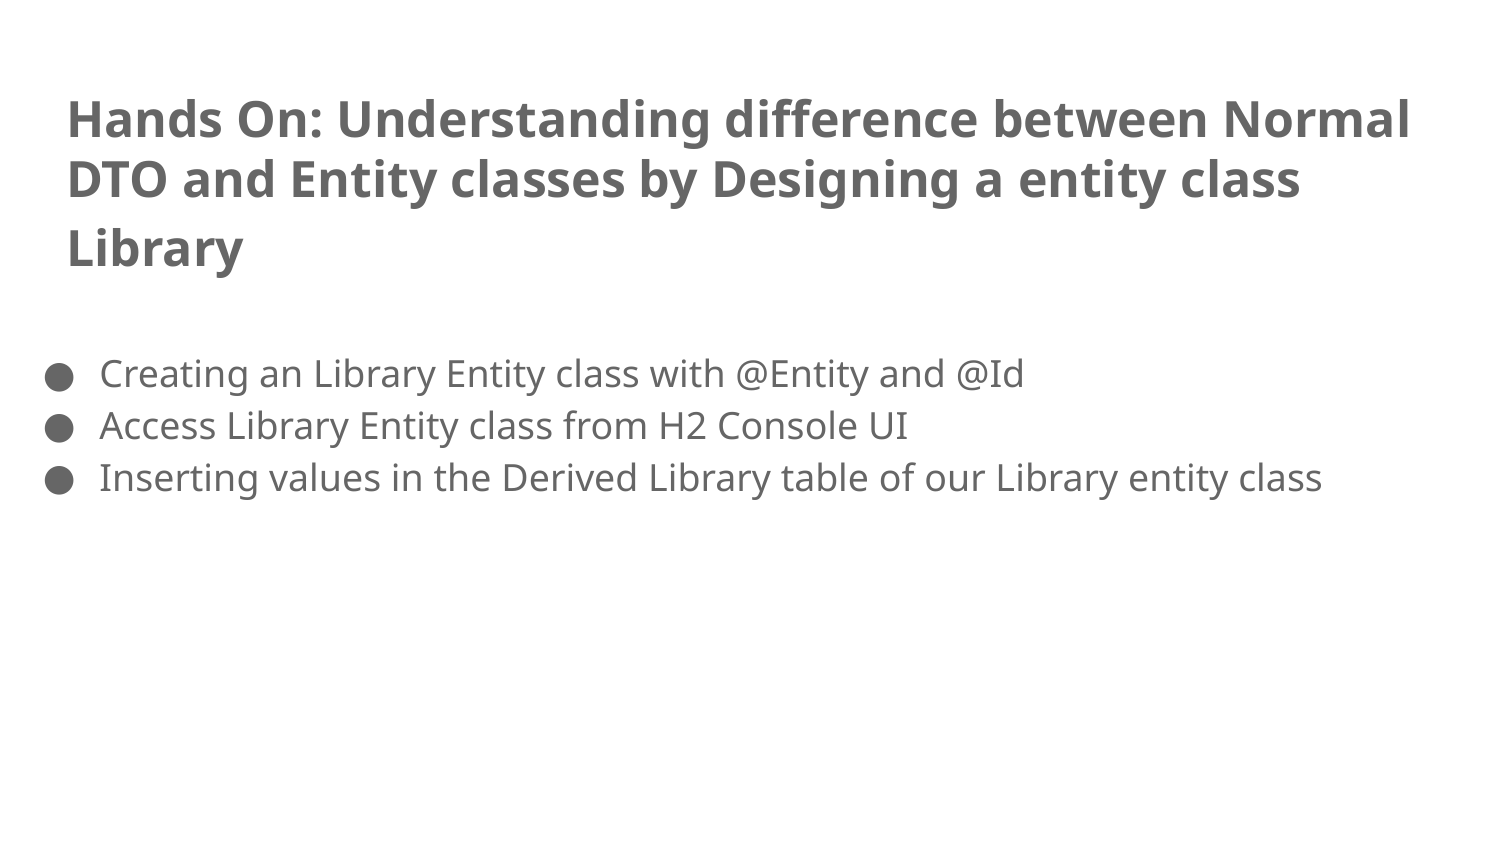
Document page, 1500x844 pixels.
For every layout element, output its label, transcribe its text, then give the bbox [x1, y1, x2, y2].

title Hands On: Understanding difference between Normal DTO and Entity classes by Designing a entity class Library [51, 72, 1449, 329]
list Creating an Library Entity class with @Entity and @Id Access Library Entity class from H2 Console UI Inserting values in the Derived Library table of our Library entity class [9, 328, 1437, 844]
